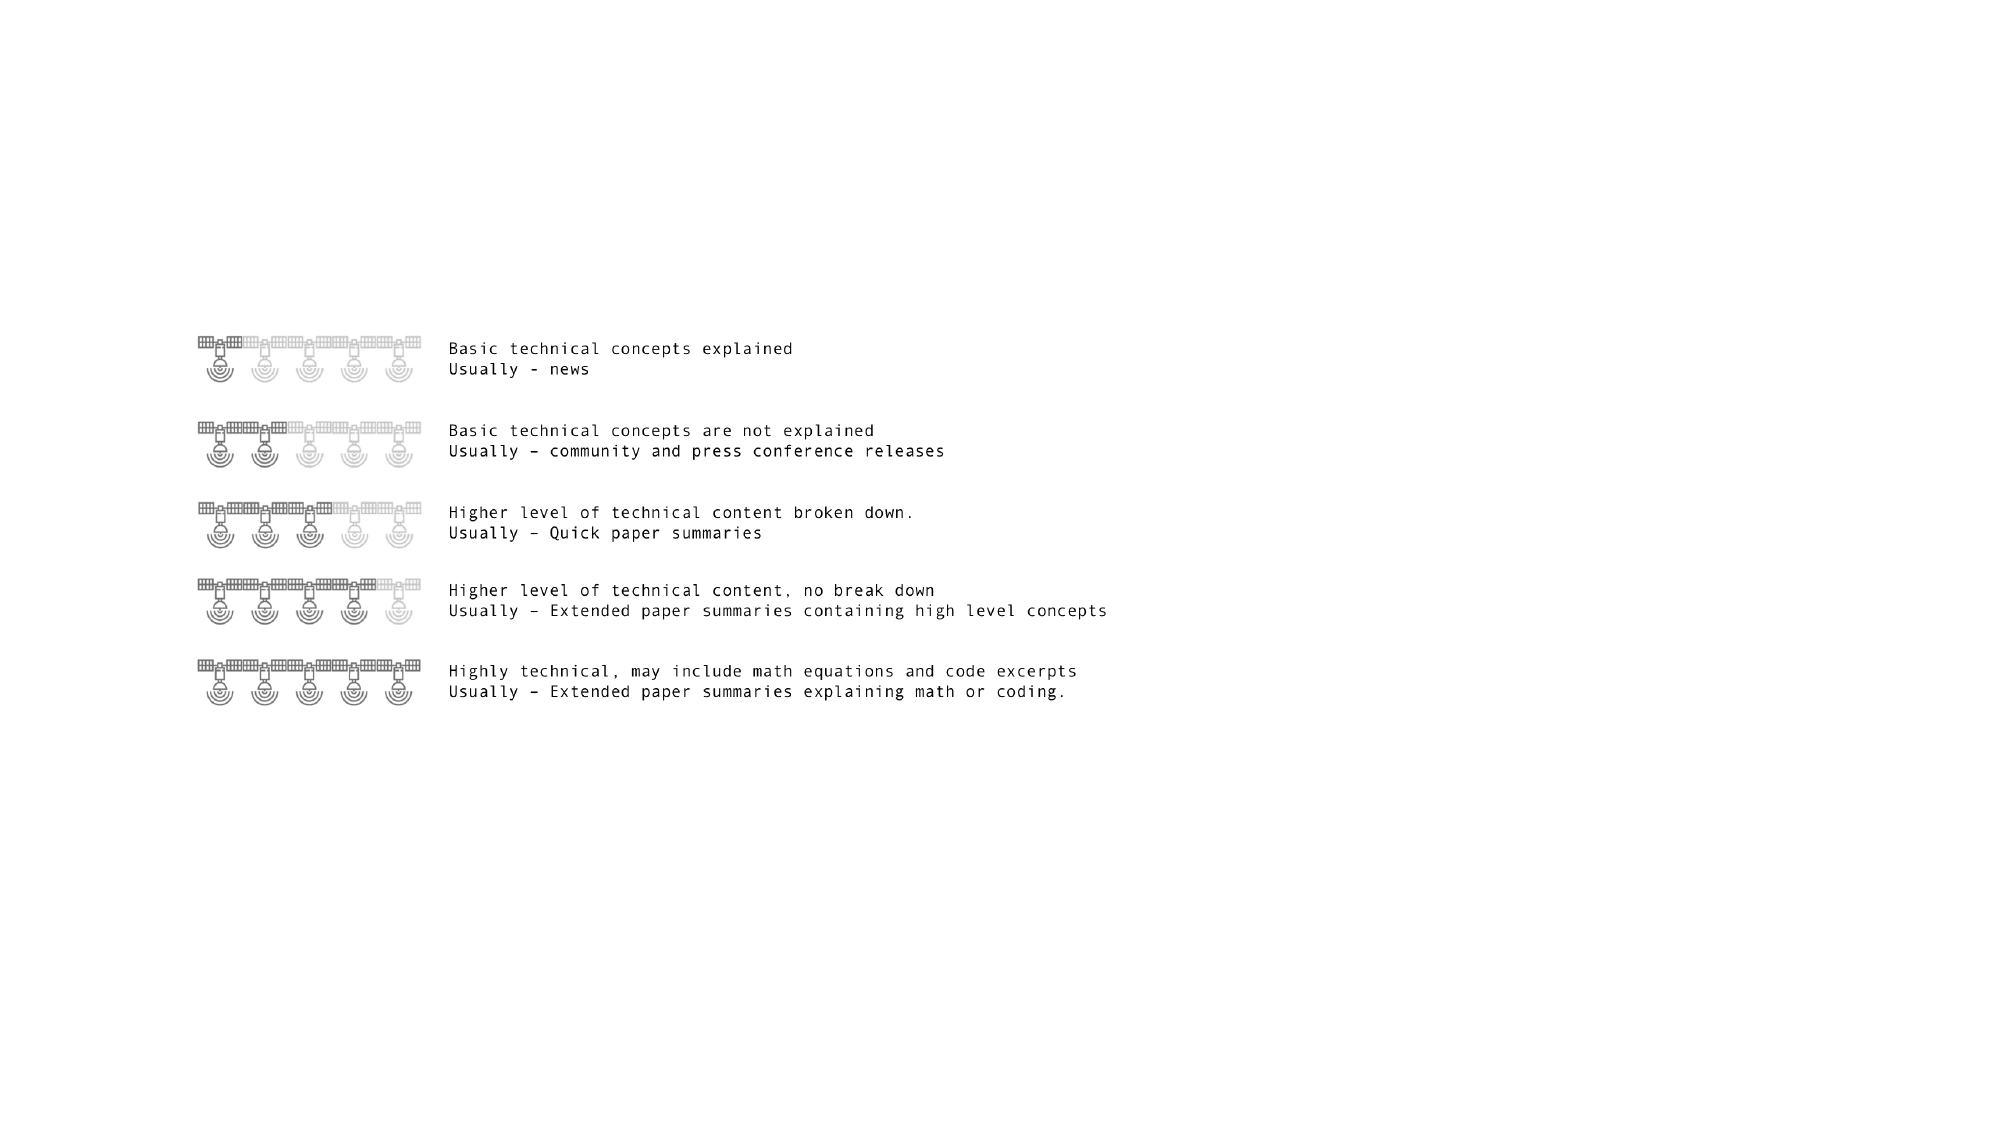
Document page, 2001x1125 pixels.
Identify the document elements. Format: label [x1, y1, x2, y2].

list [191, 330, 1132, 710]
